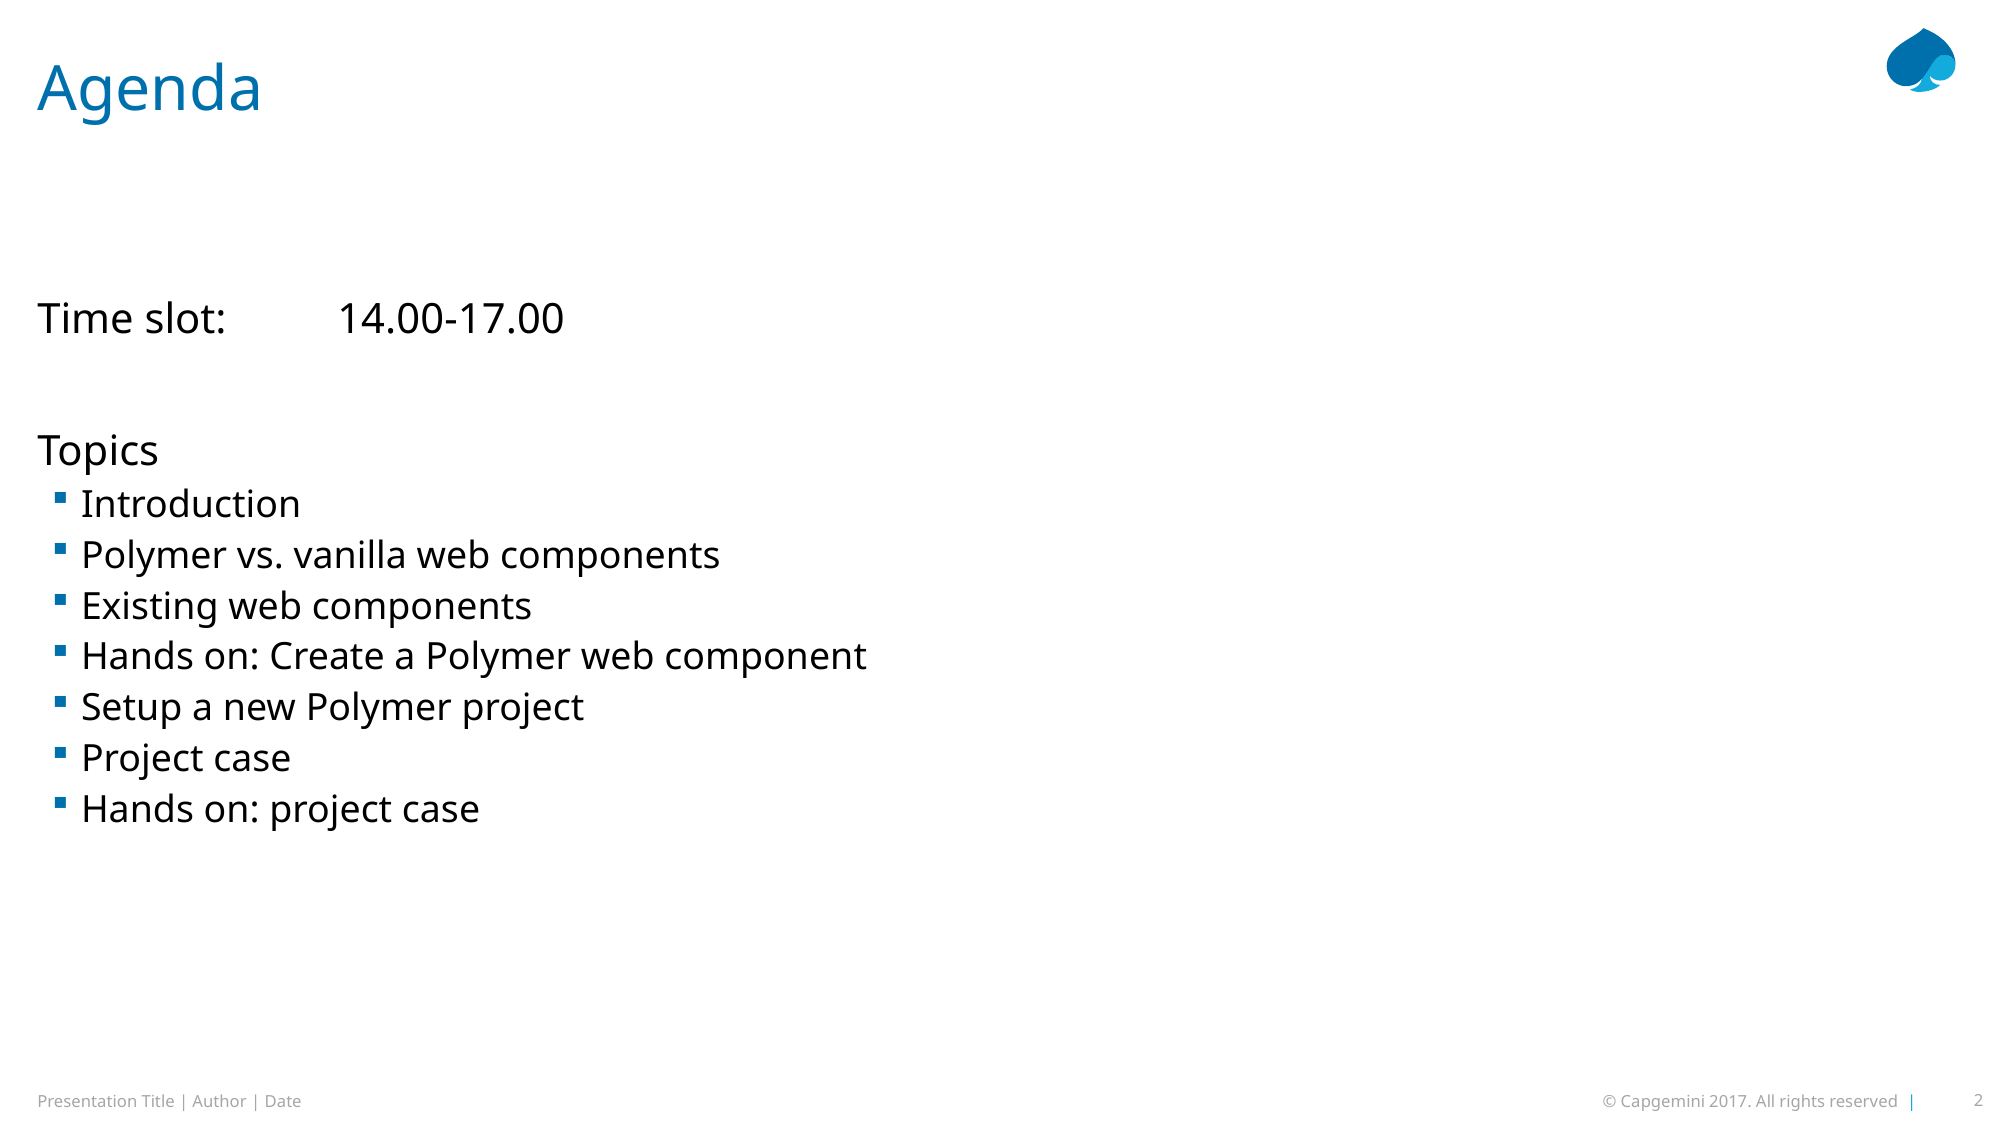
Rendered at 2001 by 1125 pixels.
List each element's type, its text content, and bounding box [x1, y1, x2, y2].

title Agenda [37, 0, 1863, 182]
list Time slot: 14.00-17.00 Topics Introduction Polymer vs. vanilla web components Existing web components Hands on: Create a Polymer web component Setup a new Polymer project Project case Hands on: project case [37, 297, 1957, 1031]
